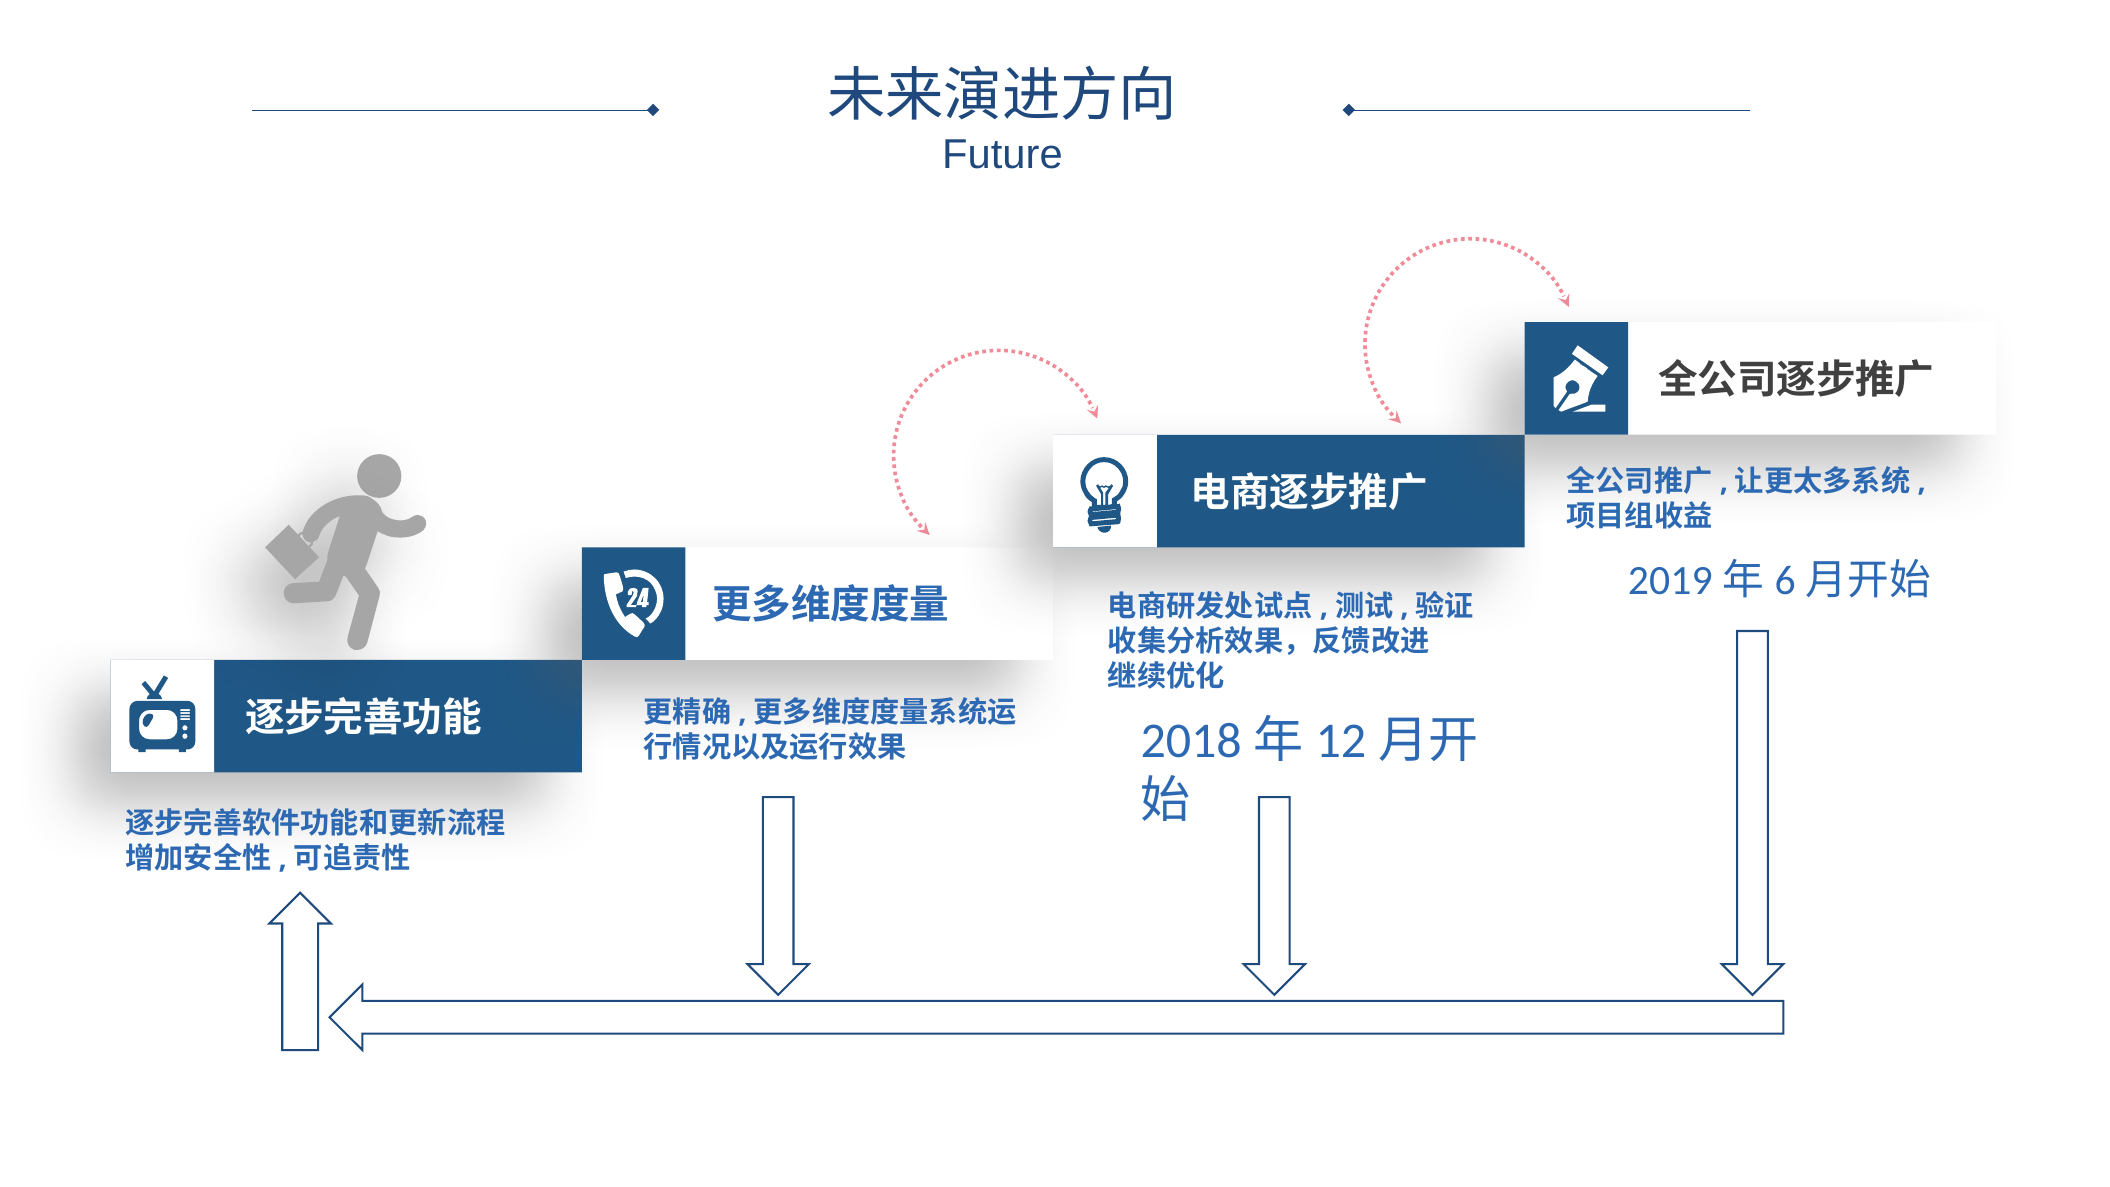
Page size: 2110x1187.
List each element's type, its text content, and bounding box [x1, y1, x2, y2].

text_box Future [615, 132, 1390, 190]
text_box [110, 238, 1997, 883]
text_box [1719, 883, 1786, 997]
text_box [266, 891, 334, 1052]
text_box 未来演进方向 [542, 61, 1463, 132]
text_box [1241, 883, 1308, 997]
text_box [744, 883, 812, 997]
text_box [328, 981, 1785, 1053]
